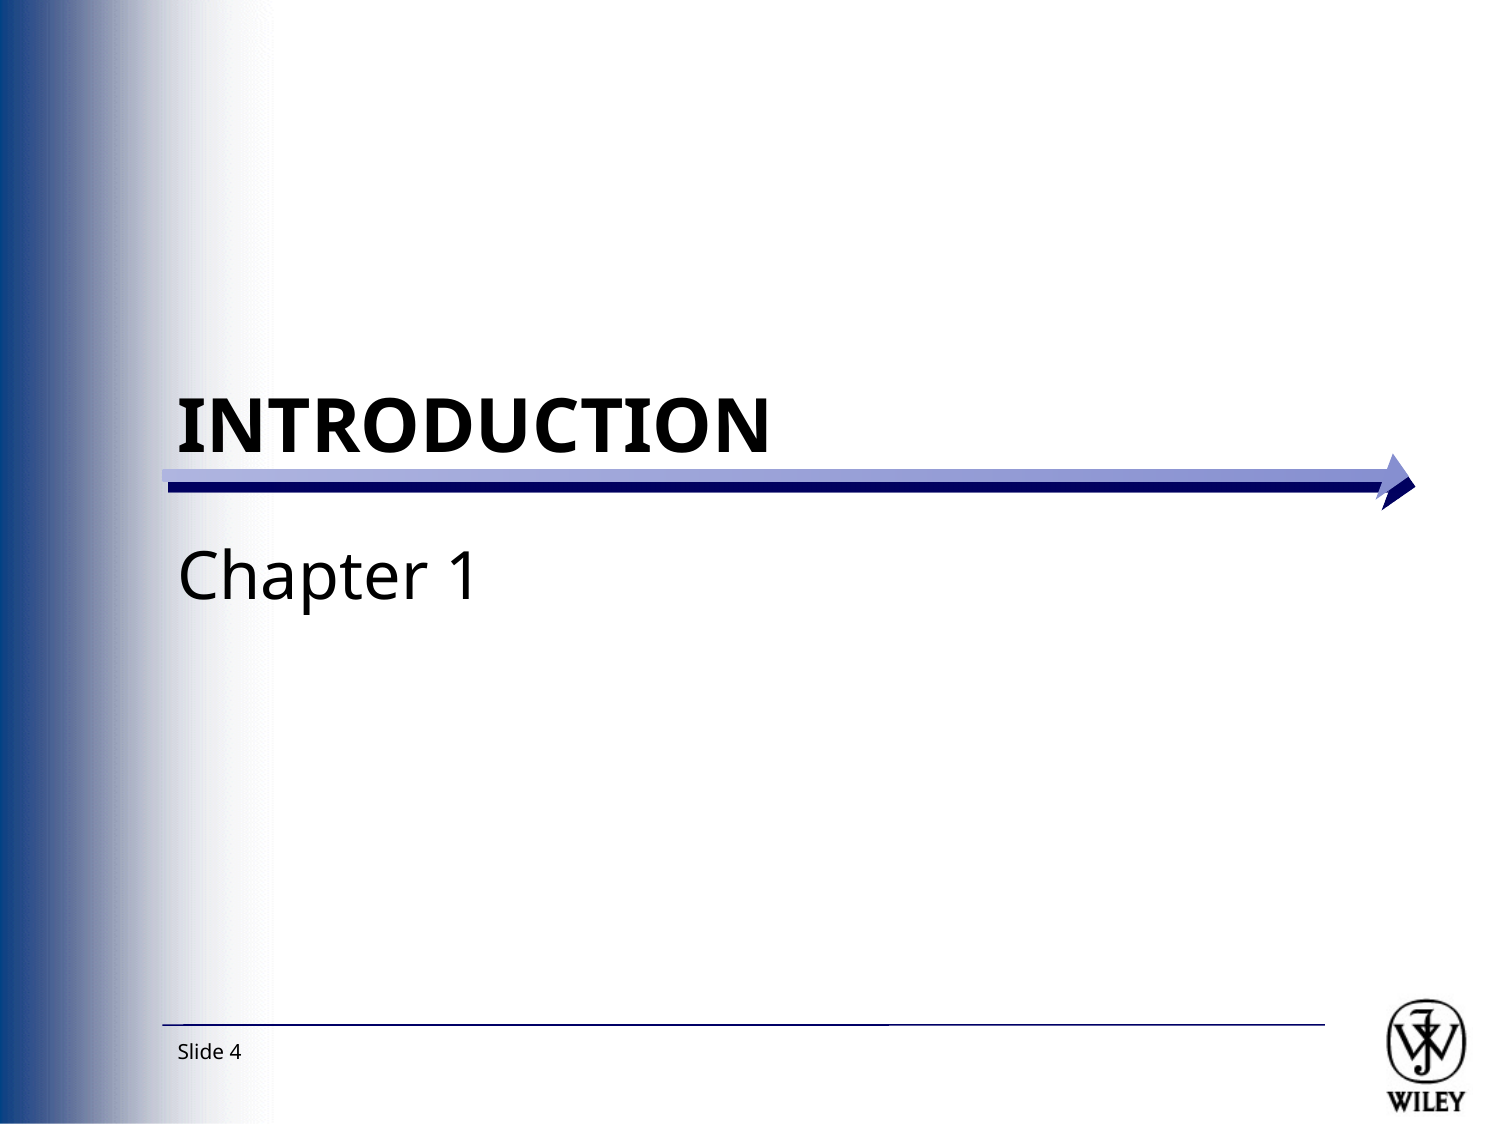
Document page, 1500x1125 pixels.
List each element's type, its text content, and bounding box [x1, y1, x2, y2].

title INTRODUCTION [162, 262, 1388, 476]
slide_number Slide 4 [162, 1024, 476, 1101]
subtitle Chapter 1 [162, 524, 1351, 901]
picture [1381, 991, 1473, 1117]
picture [0, 0, 277, 1125]
